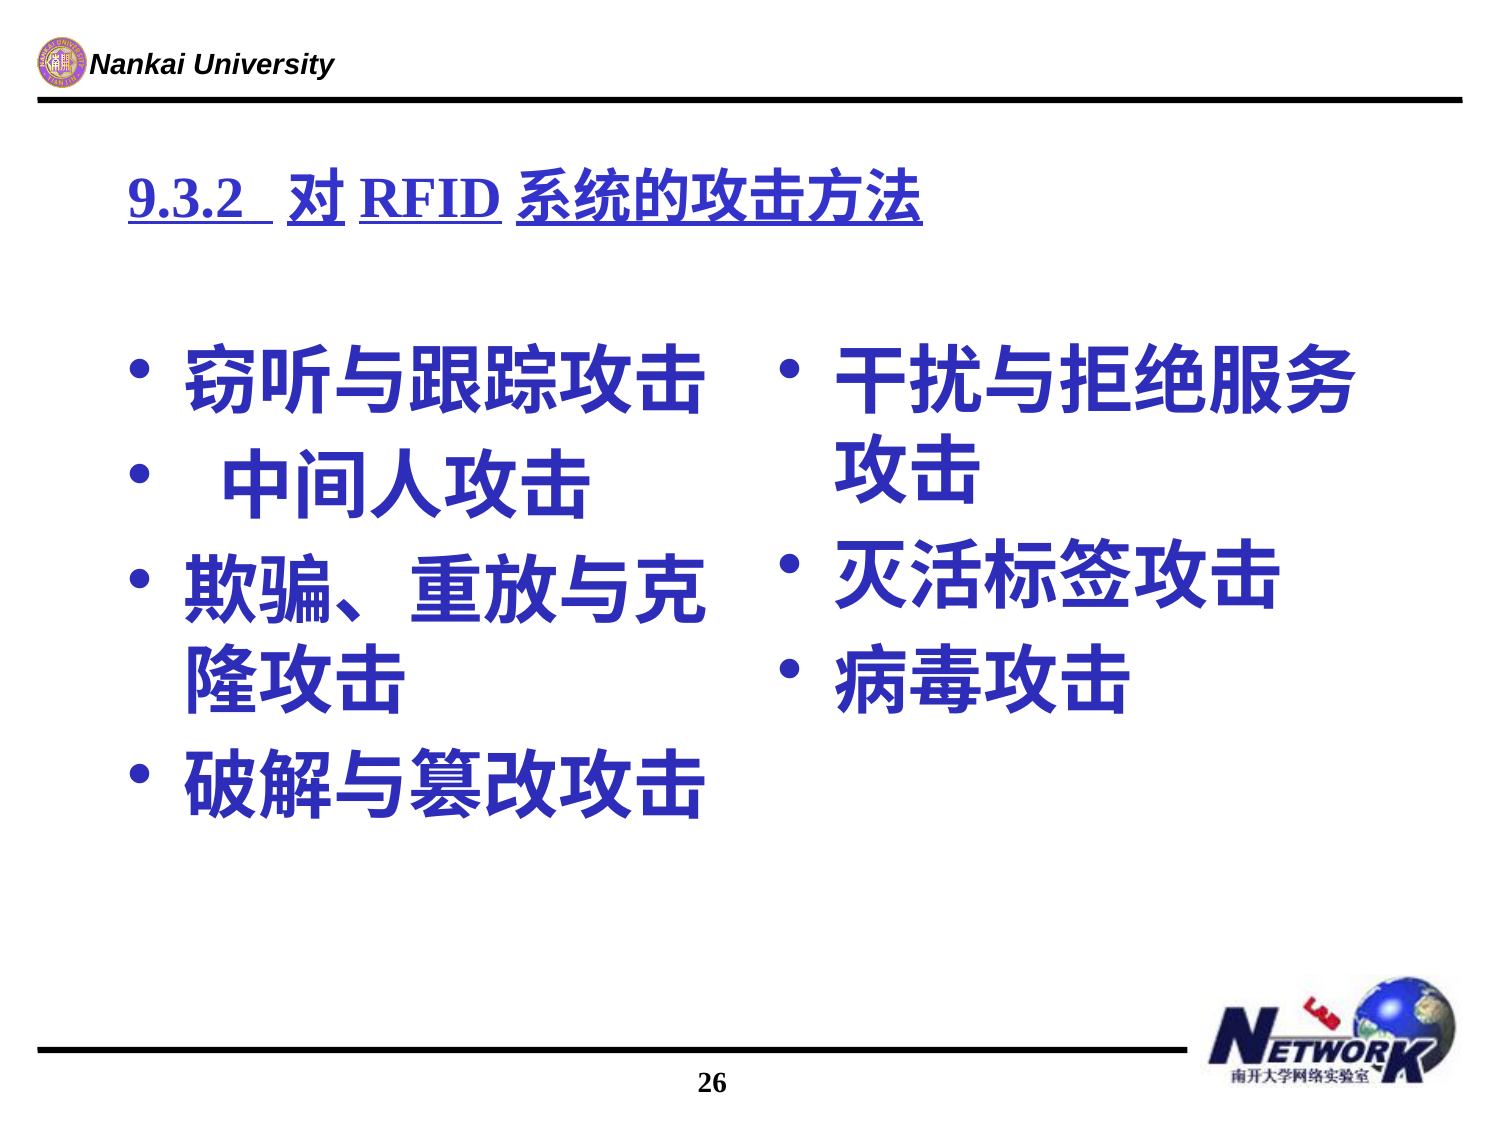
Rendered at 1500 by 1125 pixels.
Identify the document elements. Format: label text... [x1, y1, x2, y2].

picture [1200, 974, 1463, 1088]
footer 26 [474, 1055, 951, 1107]
picture [37, 37, 87, 88]
list 窃听与跟踪攻击 中间人攻击 欺骗、重放与克隆攻击 破解与篡改攻击 [112, 324, 738, 1001]
title 9.3.2 对RFID系统的攻击方法 [112, 99, 1388, 288]
list 干扰与拒绝服务攻击 灭活标签攻击 病毒攻击 [762, 324, 1388, 1001]
